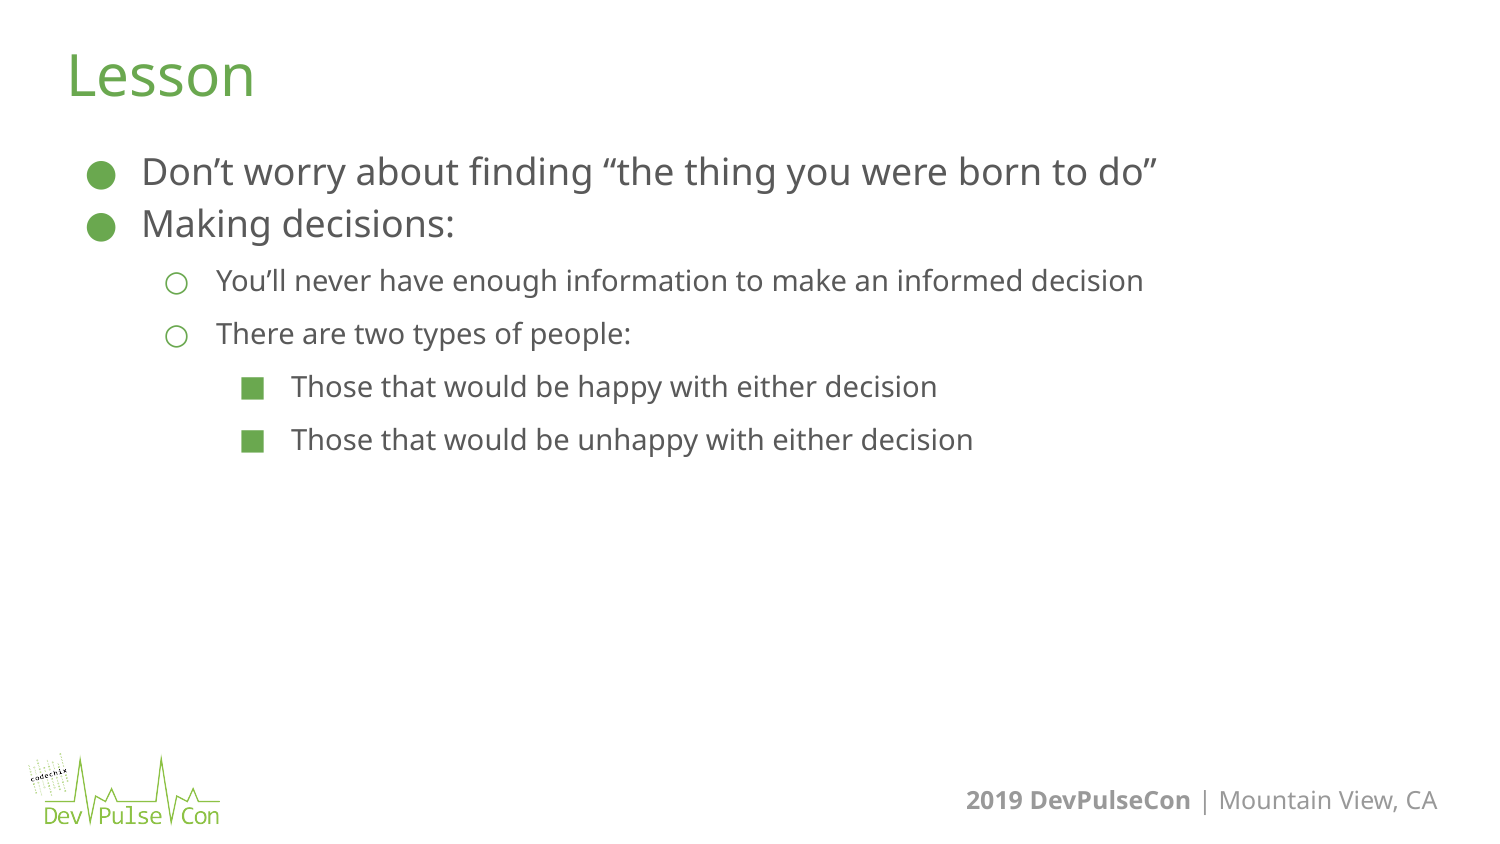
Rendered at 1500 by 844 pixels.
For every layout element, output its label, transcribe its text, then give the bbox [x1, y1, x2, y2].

picture [28, 753, 220, 827]
title Lesson [51, 23, 1449, 117]
list Don’t worry about finding “the thing you were born to do” Making decisions: You’ll never have enough information to make an informed decision There are two types of people: Those that would be happy with either decision Those that would be unhappy with either decision [51, 126, 1449, 687]
